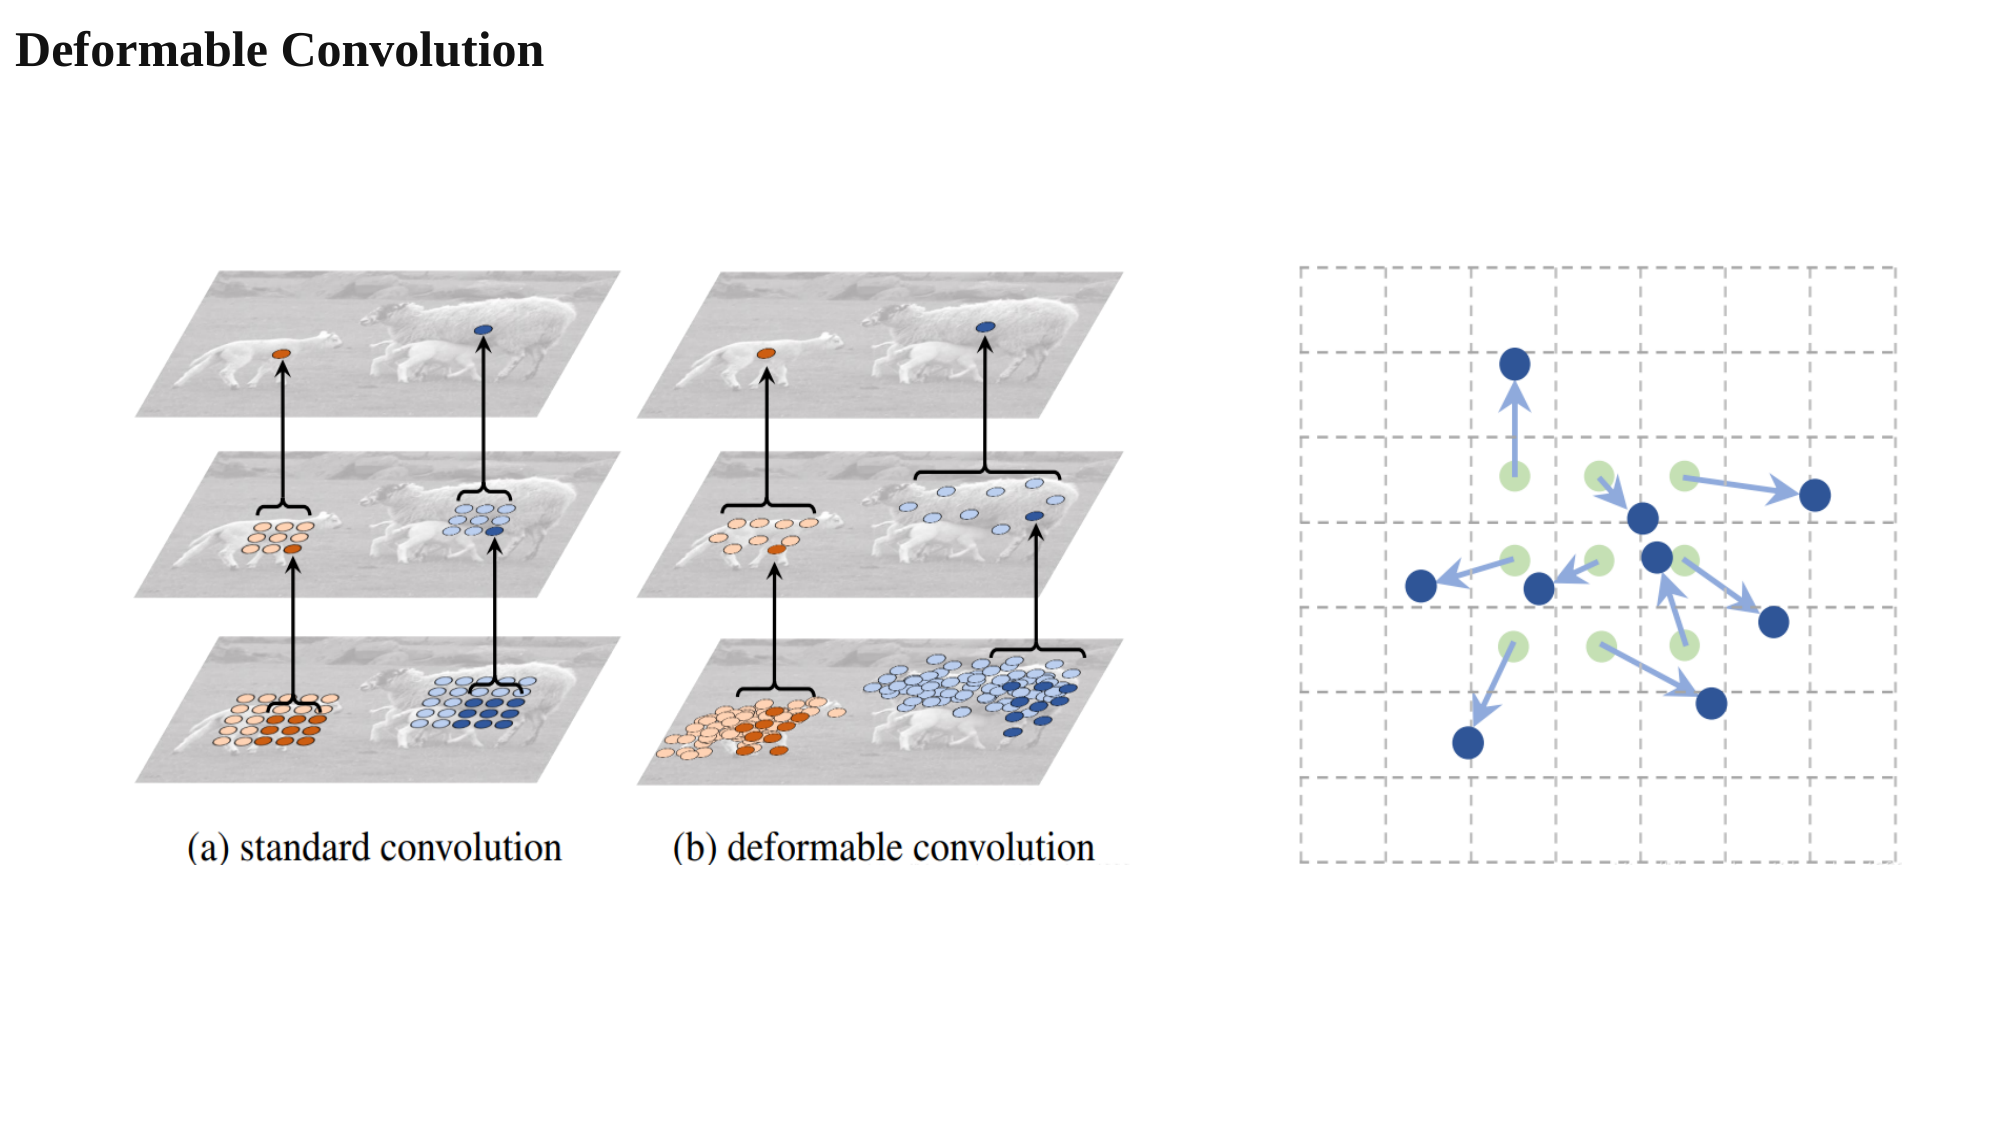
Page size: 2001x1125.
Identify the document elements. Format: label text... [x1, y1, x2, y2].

picture [126, 259, 1141, 865]
text_box Deformable Convolution [0, 9, 673, 84]
picture [1294, 259, 1902, 865]
